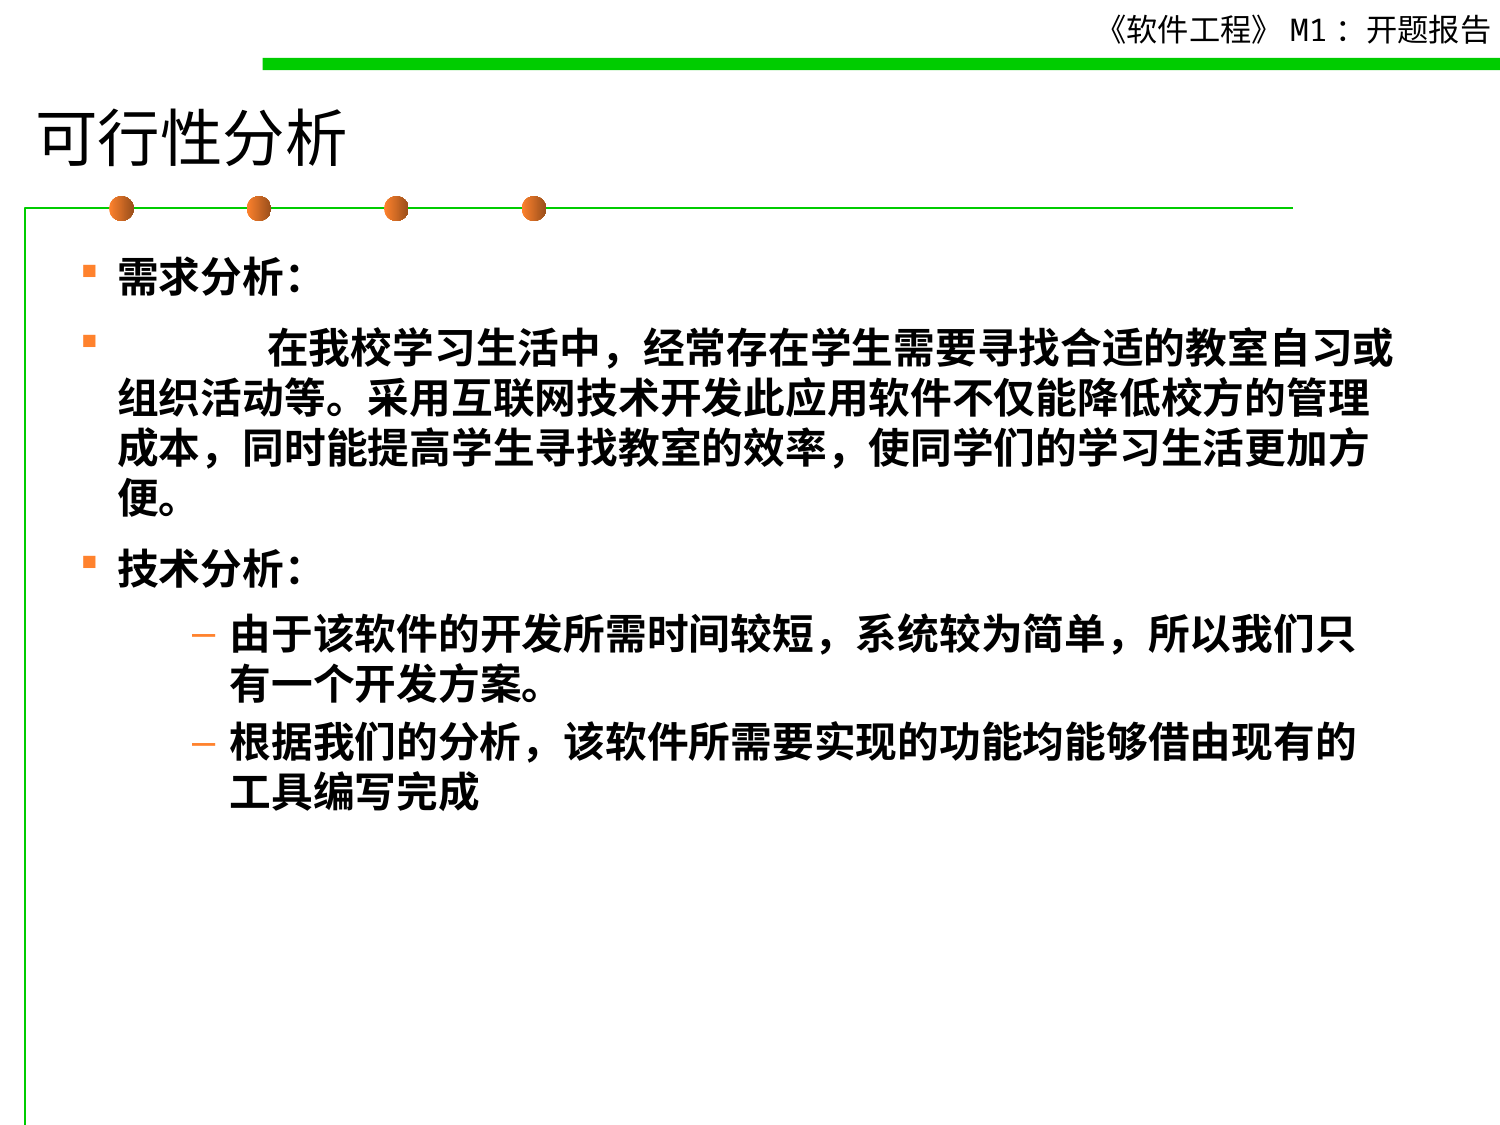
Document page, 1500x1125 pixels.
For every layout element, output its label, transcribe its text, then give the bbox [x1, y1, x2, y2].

title 可行性分析 [20, 83, 1415, 191]
list 需求分析： 在我校学习生活中，经常存在学生需要寻找合适的教室自习或组织活动等。采用互联网技术开发此应用软件不仅能降低校方的管理成本，同时能提高学生寻找教室的效率，使同学们的学习生活更加方便。 技术分析： 由于该软件的开发所需时间较短，系统较为简单，所以我们只有一个开发方案。 根据我们的分析，该软件所需要实现的功能均能够借由现有的工具编写完成 [64, 243, 1412, 1083]
